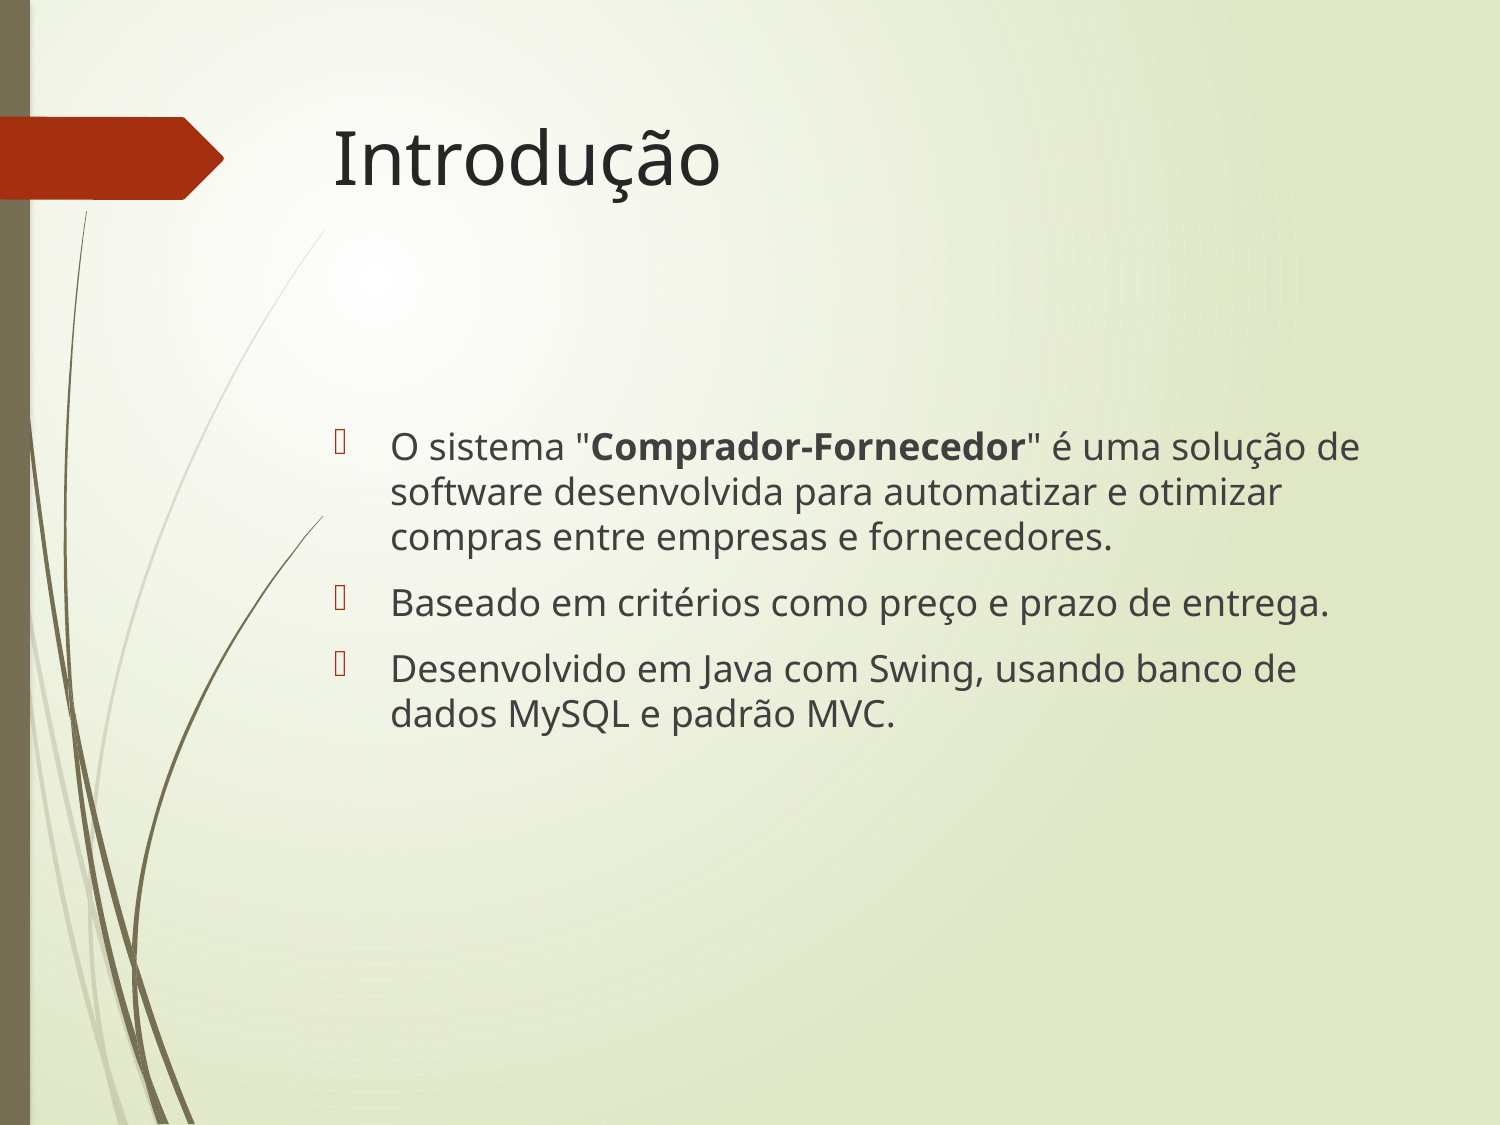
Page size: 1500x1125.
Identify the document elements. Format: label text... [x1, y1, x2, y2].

title Introdução [318, 102, 1377, 224]
list O sistema "Comprador-Fornecedor" é uma solução de software desenvolvida para automatizar e otimizar compras entre empresas e fornecedores. Baseado em critérios como preço e prazo de entrega. Desenvolvido em Java com Swing, usando banco de dados MySQL e padrão MVC. [318, 350, 1400, 970]
